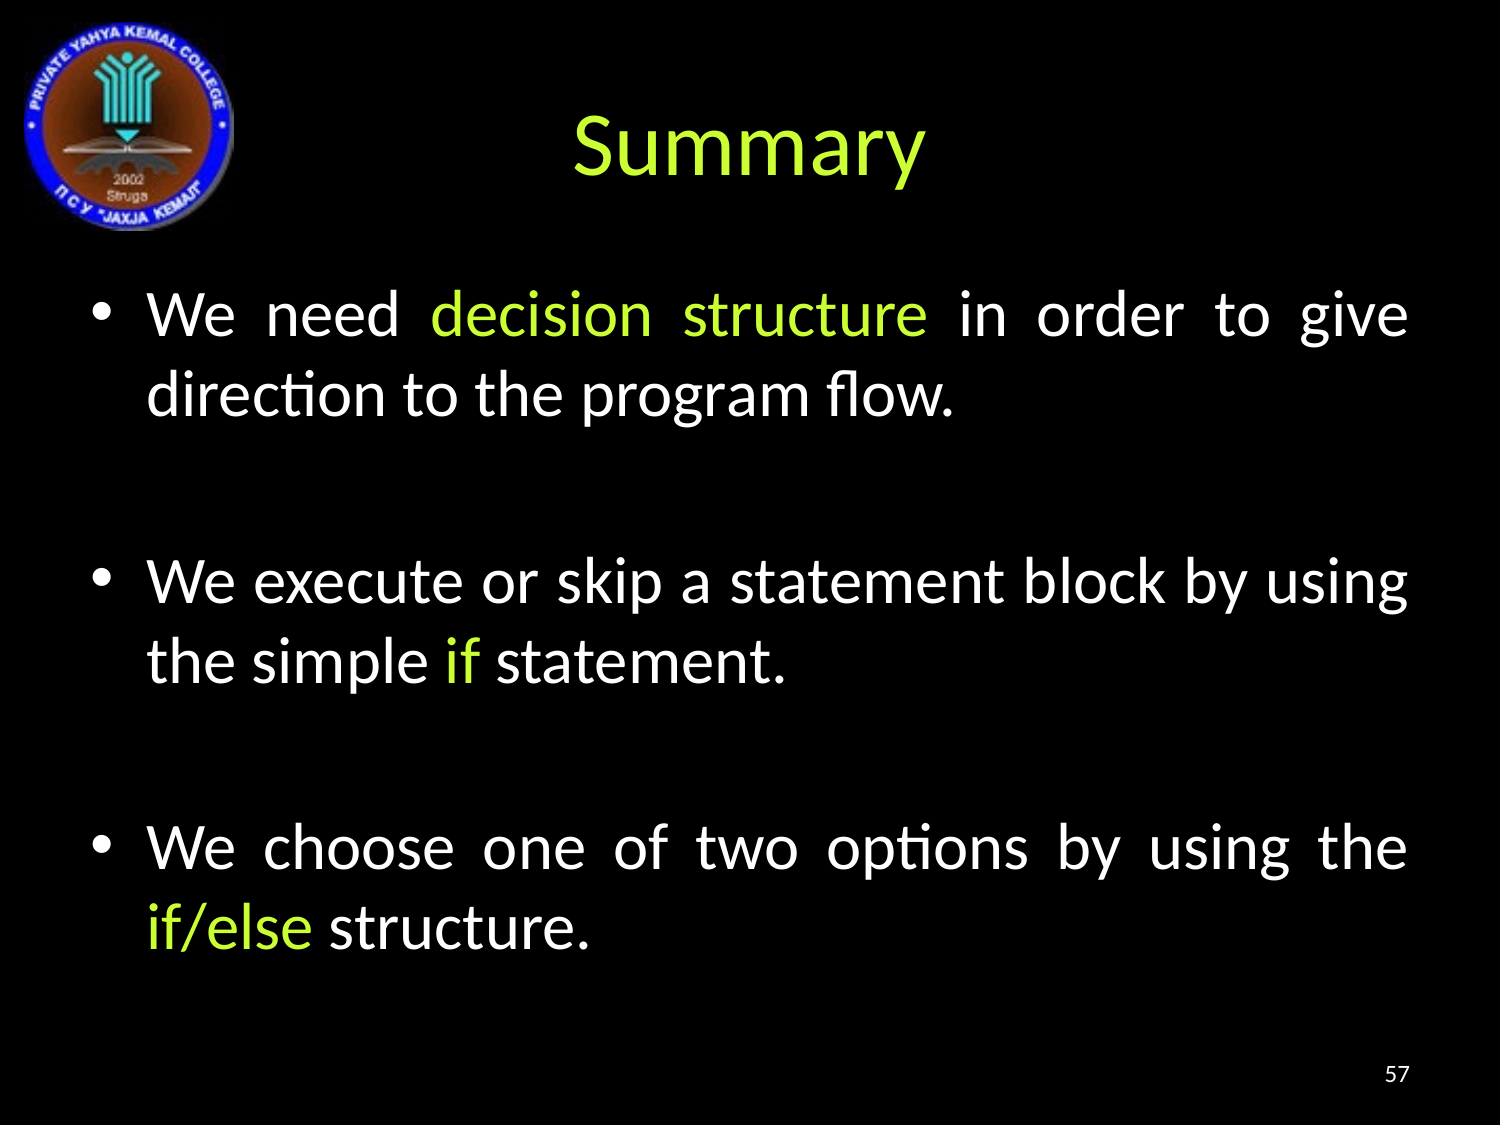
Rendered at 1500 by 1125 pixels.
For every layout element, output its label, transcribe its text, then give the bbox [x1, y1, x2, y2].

list We need decision structure in order to give direction to the program flow. We execute or skip a statement block by using the simple if statement. We choose one of two options by using the if/else structure. [75, 262, 1425, 1005]
slide_number 57 [1074, 1042, 1425, 1103]
title Summary [237, 45, 1425, 233]
picture [24, 21, 234, 231]
